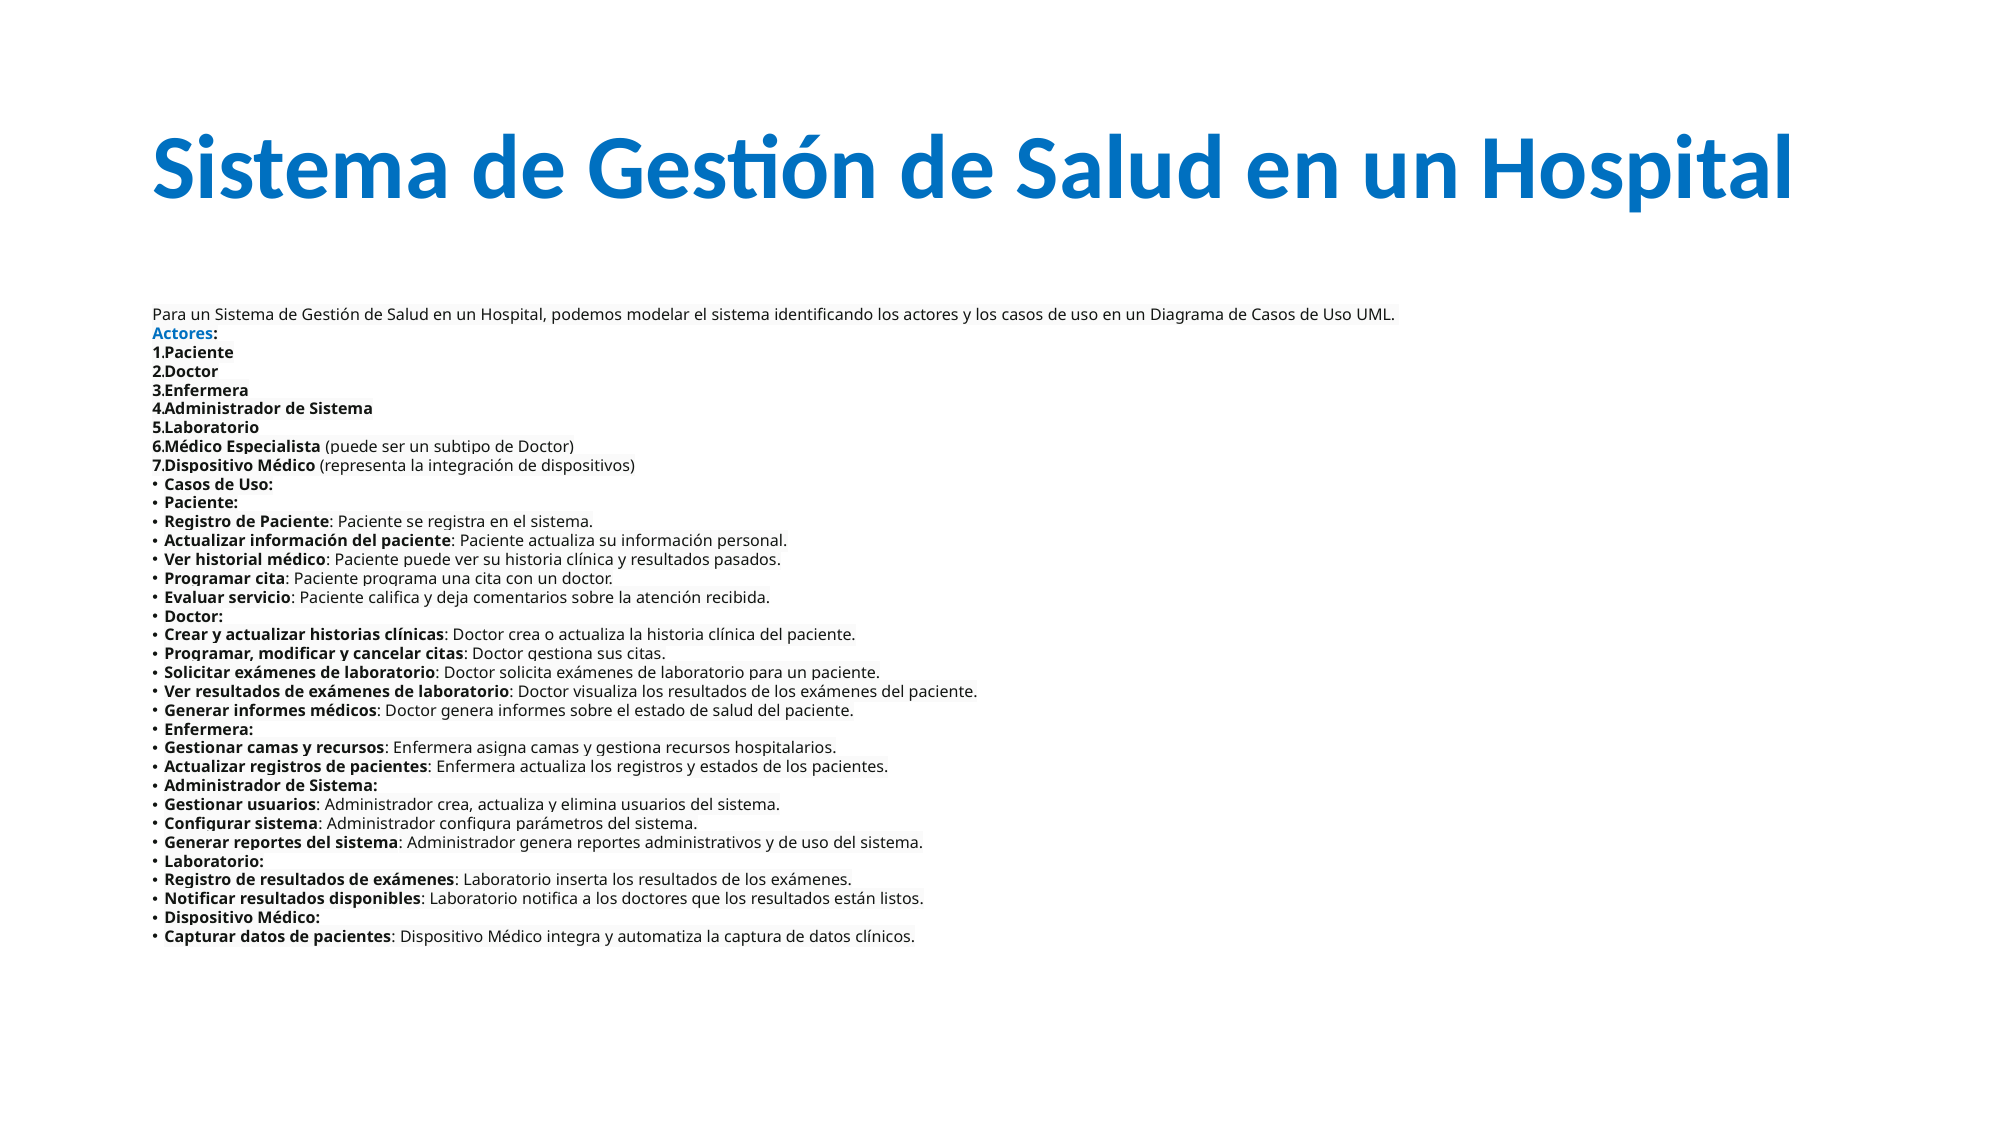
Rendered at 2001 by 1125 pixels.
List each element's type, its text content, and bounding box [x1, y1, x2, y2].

title Sistema de Gestión de Salud en un Hospital [137, 59, 1863, 278]
list Para un Sistema de Gestión de Salud en un Hospital, podemos modelar el sistema identificando los actores y los casos de uso en un Diagrama de Casos de Uso UML. Actores: Paciente Doctor Enfermera Administrador de Sistema Laboratorio Médico Especialista (puede ser un subtipo de Doctor) Dispositivo Médico (representa la integración de dispositivos) Casos de Uso: Paciente: Registro de Paciente: Paciente se registra en el sistema. Actualizar información del paciente: Paciente actualiza su información personal. Ver historial médico: Paciente puede ver su historia clínica y resultados pasados. Programar cita: Paciente programa una cita con un doctor. Evaluar servicio: Paciente califica y deja comentarios sobre la atención recibida. Doctor: Crear y actualizar historias clínicas: Doctor crea o actualiza la historia clínica del paciente. Programar, modificar y cancelar citas: Doctor gestiona sus citas. Solicitar exámenes de laboratorio: Doctor solicita exámenes de laboratorio para un paciente. Ver resultados de exámenes de laboratorio: Doctor visualiza los resultados de los exámenes del paciente. Generar informes médicos: Doctor genera informes sobre el estado de salud del paciente. Enfermera: Gestionar camas y recursos: Enfermera asigna camas y gestiona recursos hospitalarios. Actualizar registros de pacientes: Enfermera actualiza los registros y estados de los pacientes. Administrador de Sistema: Gestionar usuarios: Administrador crea, actualiza y elimina usuarios del sistema. Configurar sistema: Administrador configura parámetros del sistema. Generar reportes del sistema: Administrador genera reportes administrativos y de uso del sistema. Laboratorio: Registro de resultados de exámenes: Laboratorio inserta los resultados de los exámenes. Notificar resultados disponibles: Laboratorio notifica a los doctores que los resultados están listos. Dispositivo Médico: Capturar datos de pacientes: Dispositivo Médico integra y automatiza la captura de datos clínicos. [137, 299, 1863, 1014]
